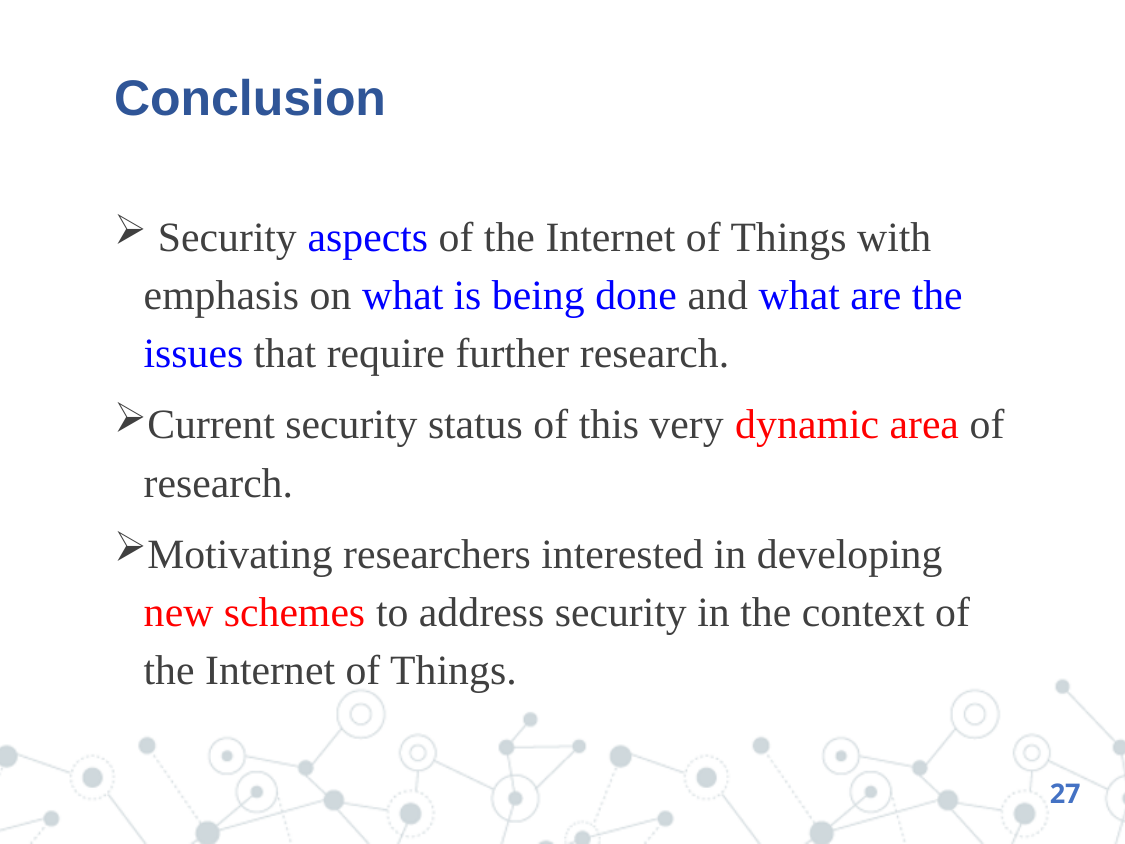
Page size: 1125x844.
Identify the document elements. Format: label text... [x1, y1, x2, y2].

list Security aspects of the Internet of Things with emphasis on what is being done and what are the issues that require further research. Current security status of this very dynamic area of research. Motivating researchers interested in developing new schemes to address security in the context of the Internet of Things. [99, 157, 1031, 738]
picture [0, 607, 1125, 844]
title Conclusion [99, 44, 1031, 154]
